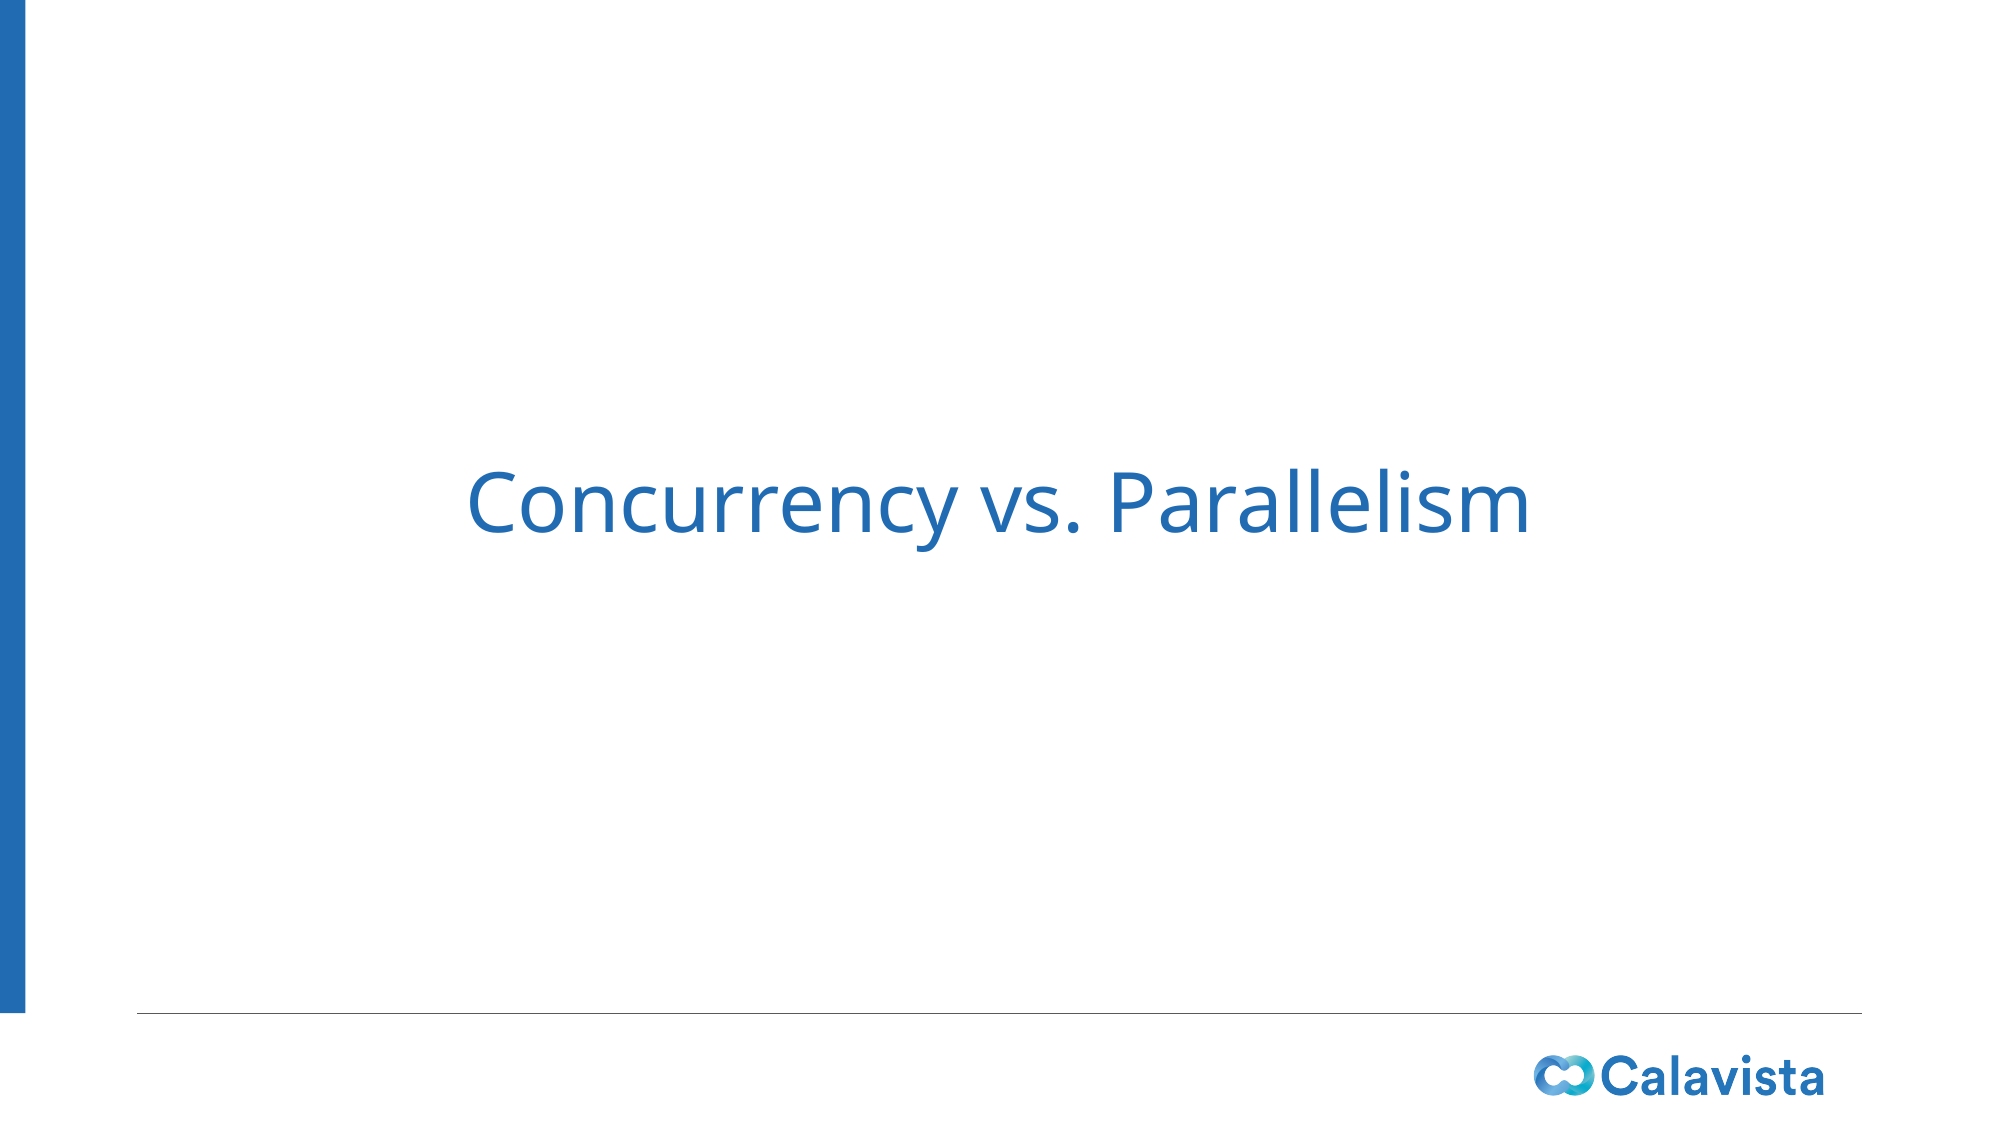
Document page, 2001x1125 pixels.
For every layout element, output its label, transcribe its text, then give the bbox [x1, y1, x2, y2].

picture [1494, 1013, 1863, 1125]
title Concurrency vs. Parallelism [137, 22, 1863, 990]
